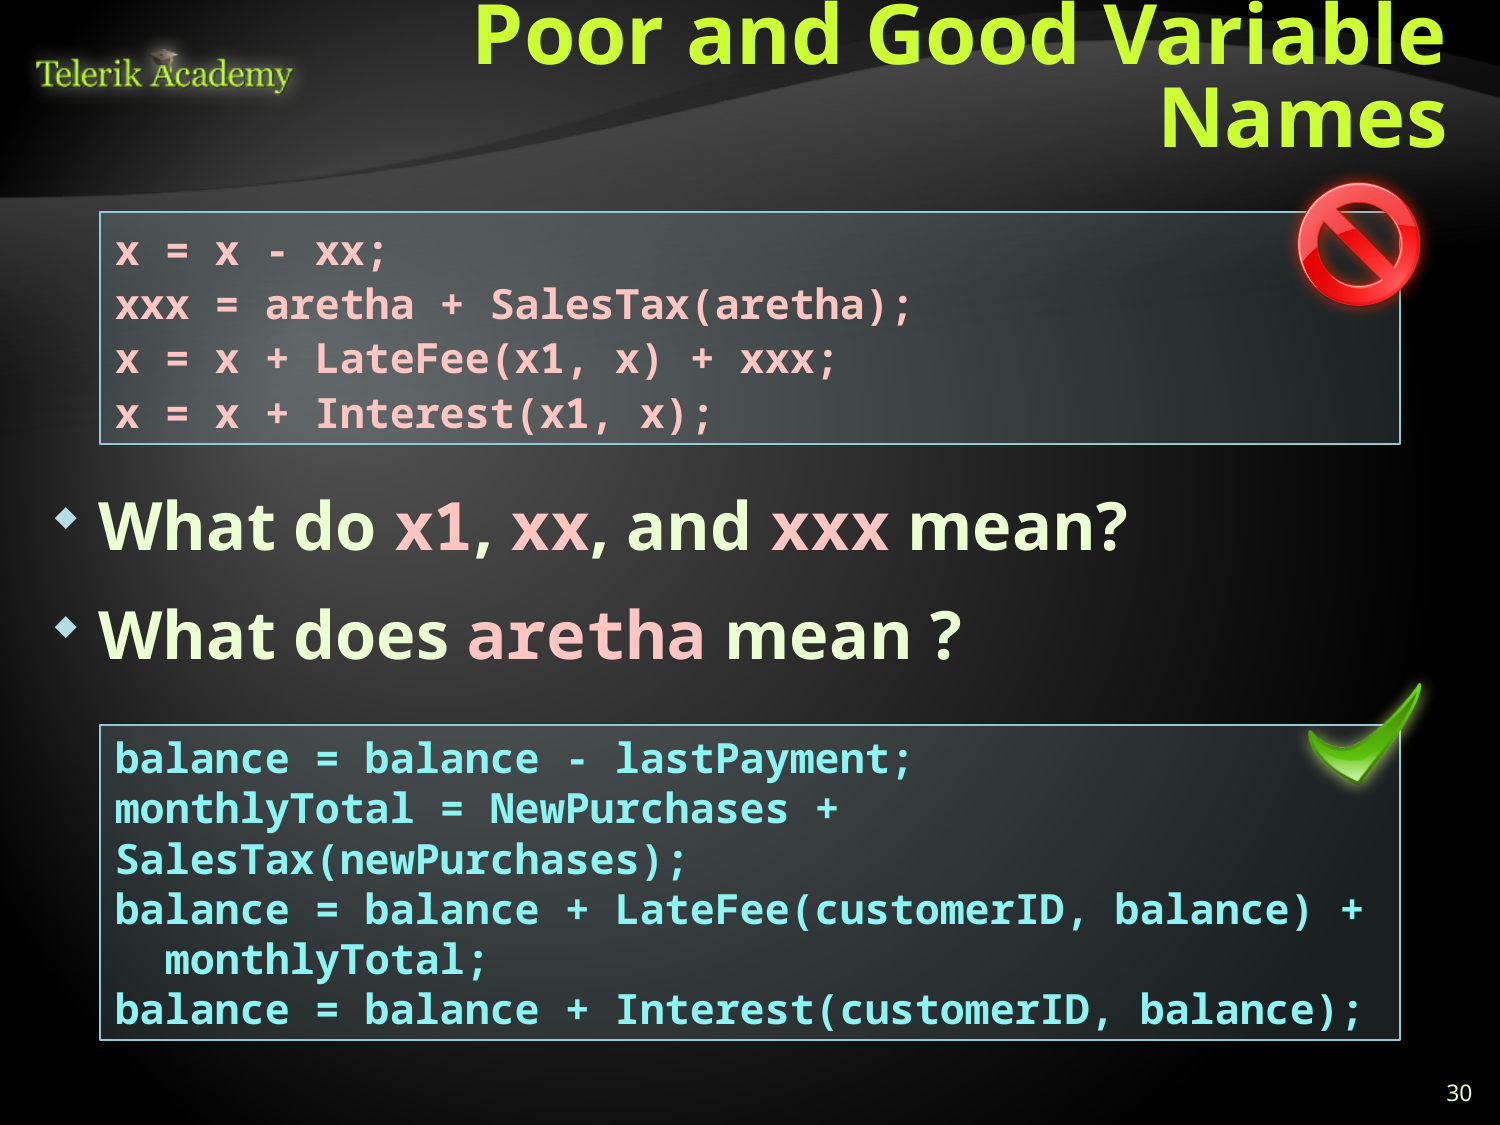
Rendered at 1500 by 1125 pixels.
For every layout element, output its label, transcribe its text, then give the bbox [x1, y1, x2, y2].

picture [0, 0, 1500, 1125]
text_box balance = balance - lastPayment; monthlyTotal = NewPurchases + SalesTax(newPurchases); balance = balance + LateFee(customerID, balance) + monthlyTotal; balance = balance + Interest(customerID, balance); [99, 724, 1400, 1040]
list What do x1, xx, and xxx mean? What does aretha mean ? [37, 149, 1463, 1100]
text_box 1 a = 1; 2 b = 1; 3 c = 1; 4 b = a + 1; 5 b = b / c; [1288, 172, 1433, 302]
slide_number 30 [1412, 1074, 1488, 1113]
text_box x = x - xx; xxx = aretha + SalesTax(aretha); x = x + LateFee(x1, x) + xxx; x = x + Interest(x1, x); [99, 212, 1400, 444]
title Poor and Good Variable Names [300, 12, 1463, 149]
